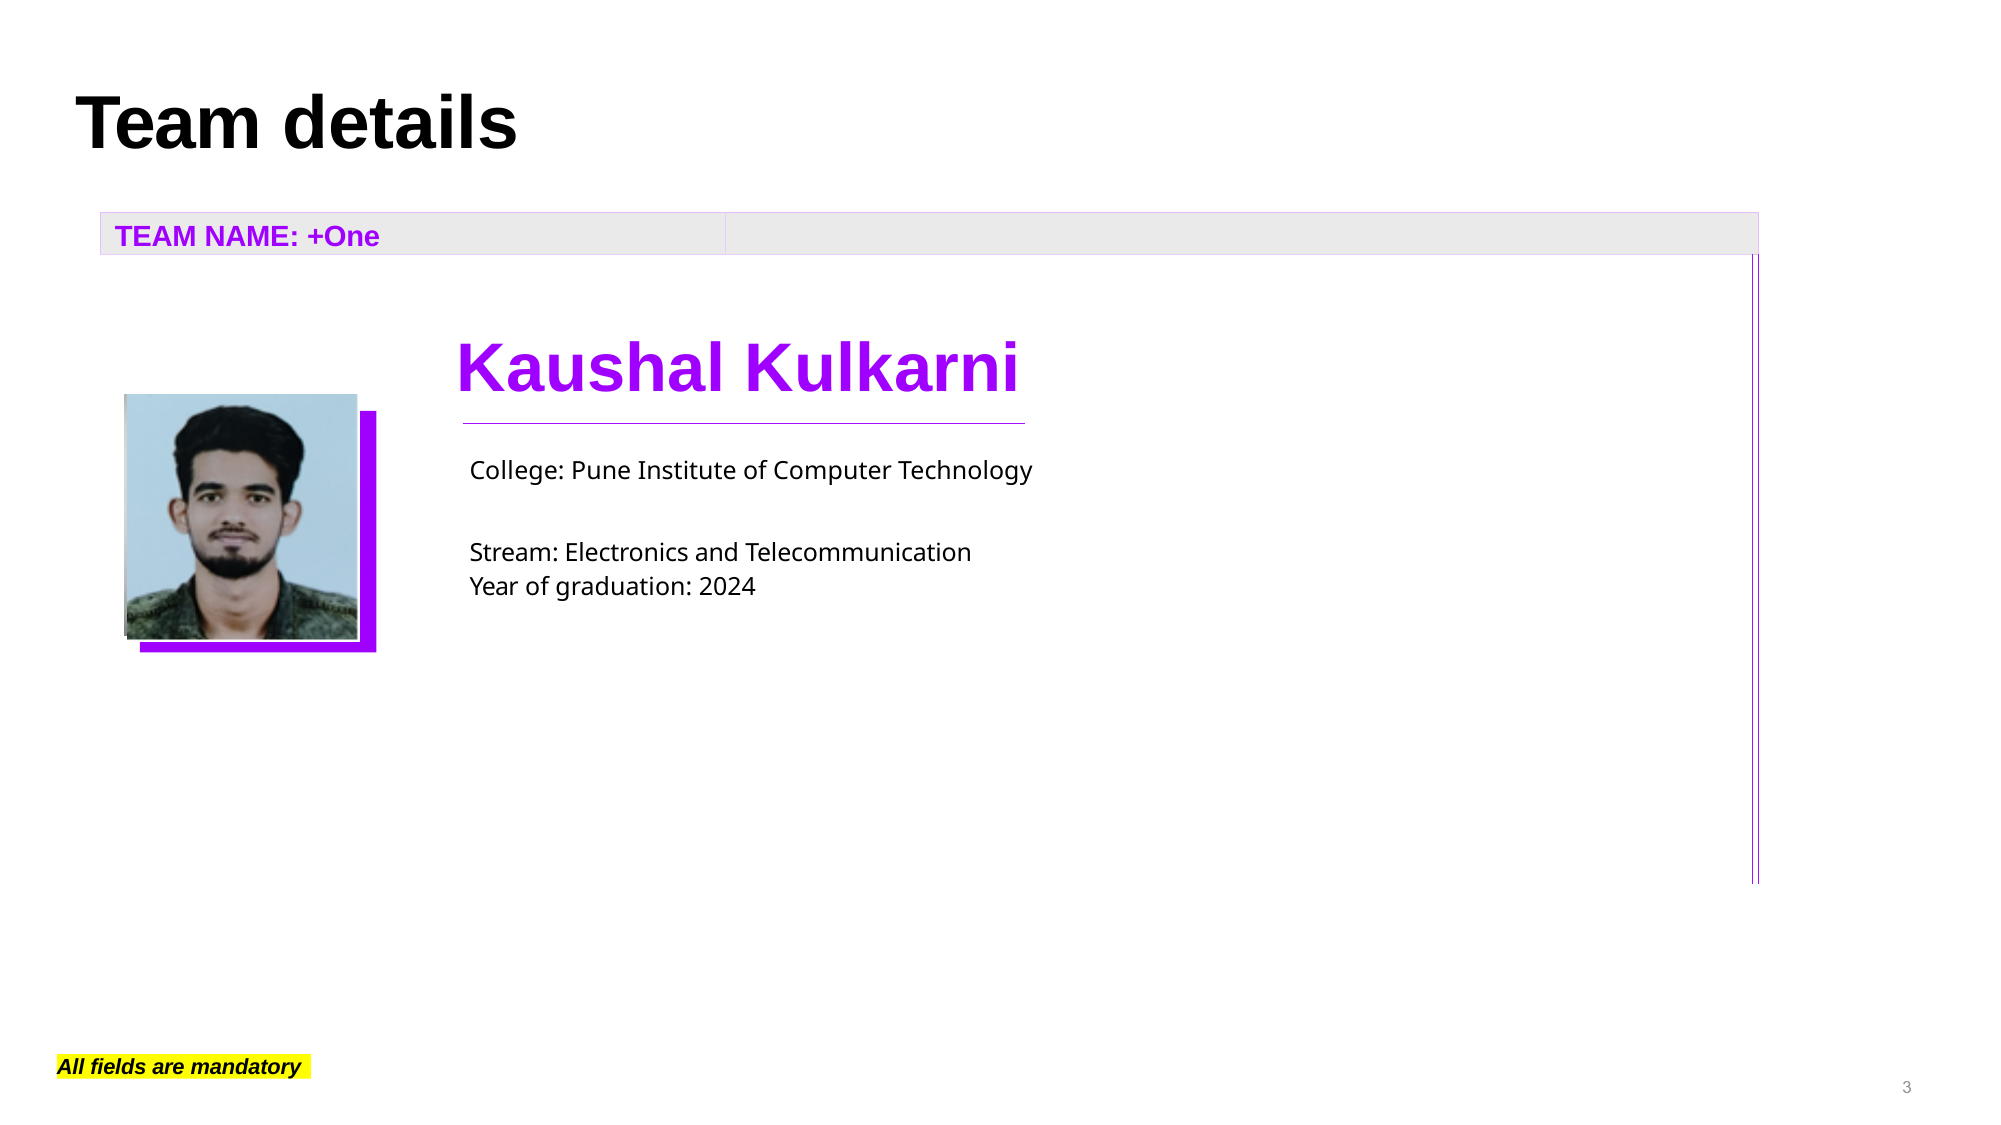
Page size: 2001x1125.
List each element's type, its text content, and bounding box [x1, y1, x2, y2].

table_header TEAM NAME: +One [101, 213, 725, 254]
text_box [123, 394, 377, 653]
picture [126, 394, 360, 642]
table_header [726, 213, 1758, 254]
table_cell [1753, 255, 1758, 884]
table_cell Kaushal Kulkarni College: Pune Institute of Computer Technology Stream: Electronics and Telecommunication Year of graduation: 2024 [100, 255, 1752, 884]
text_box [1903, 1081, 1911, 1094]
title Team details [73, 71, 527, 262]
text_box All fields are mandatory [56, 1054, 311, 1079]
